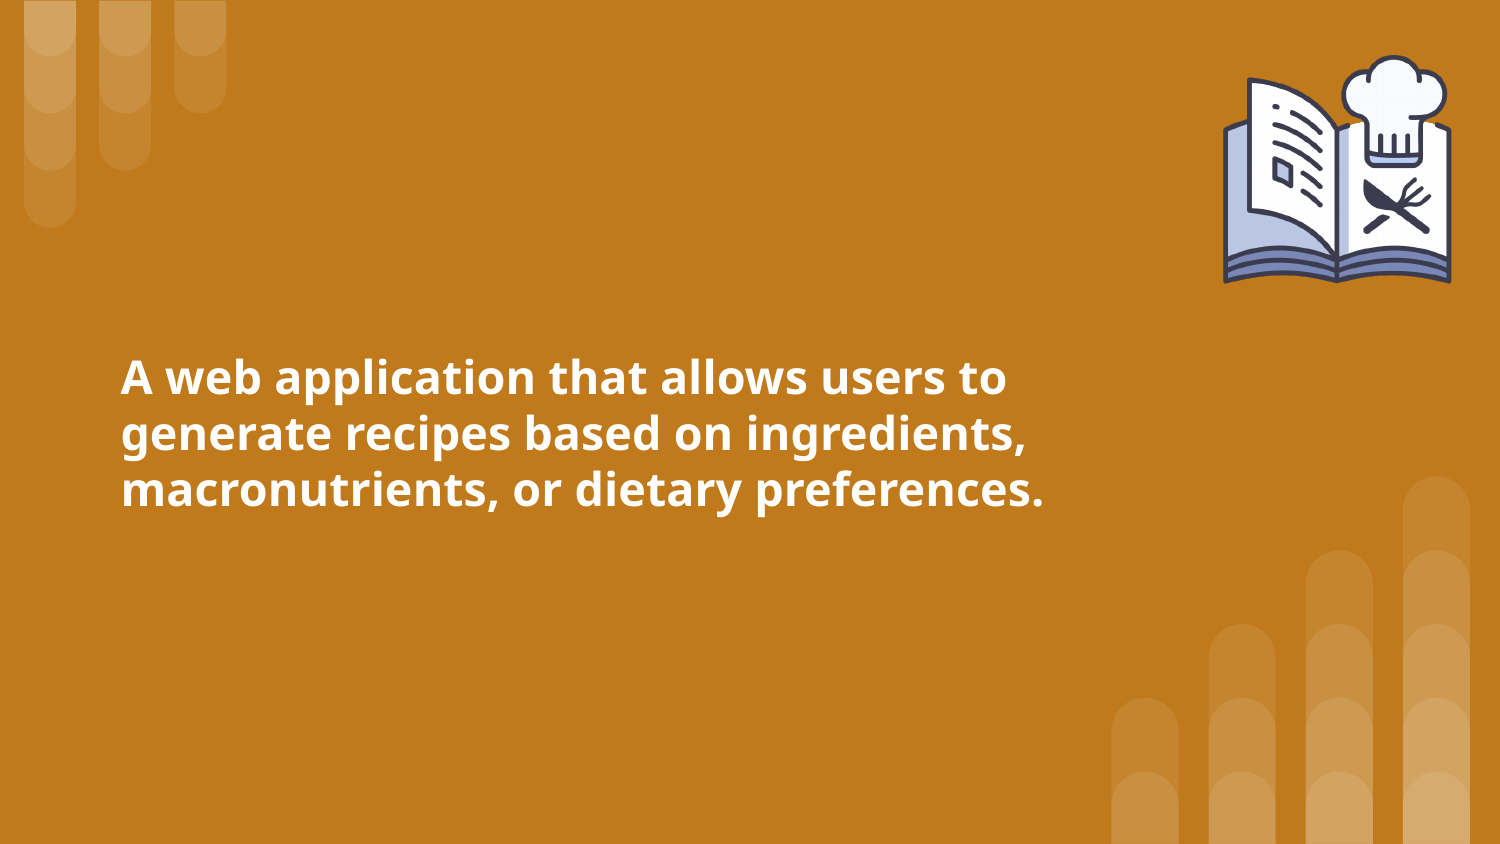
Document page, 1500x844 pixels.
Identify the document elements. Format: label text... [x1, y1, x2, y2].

picture [1218, 50, 1456, 288]
title A web application that allows users to generate recipes based on ingredients, macronutrients, or dietary preferences. [105, 287, 1219, 633]
